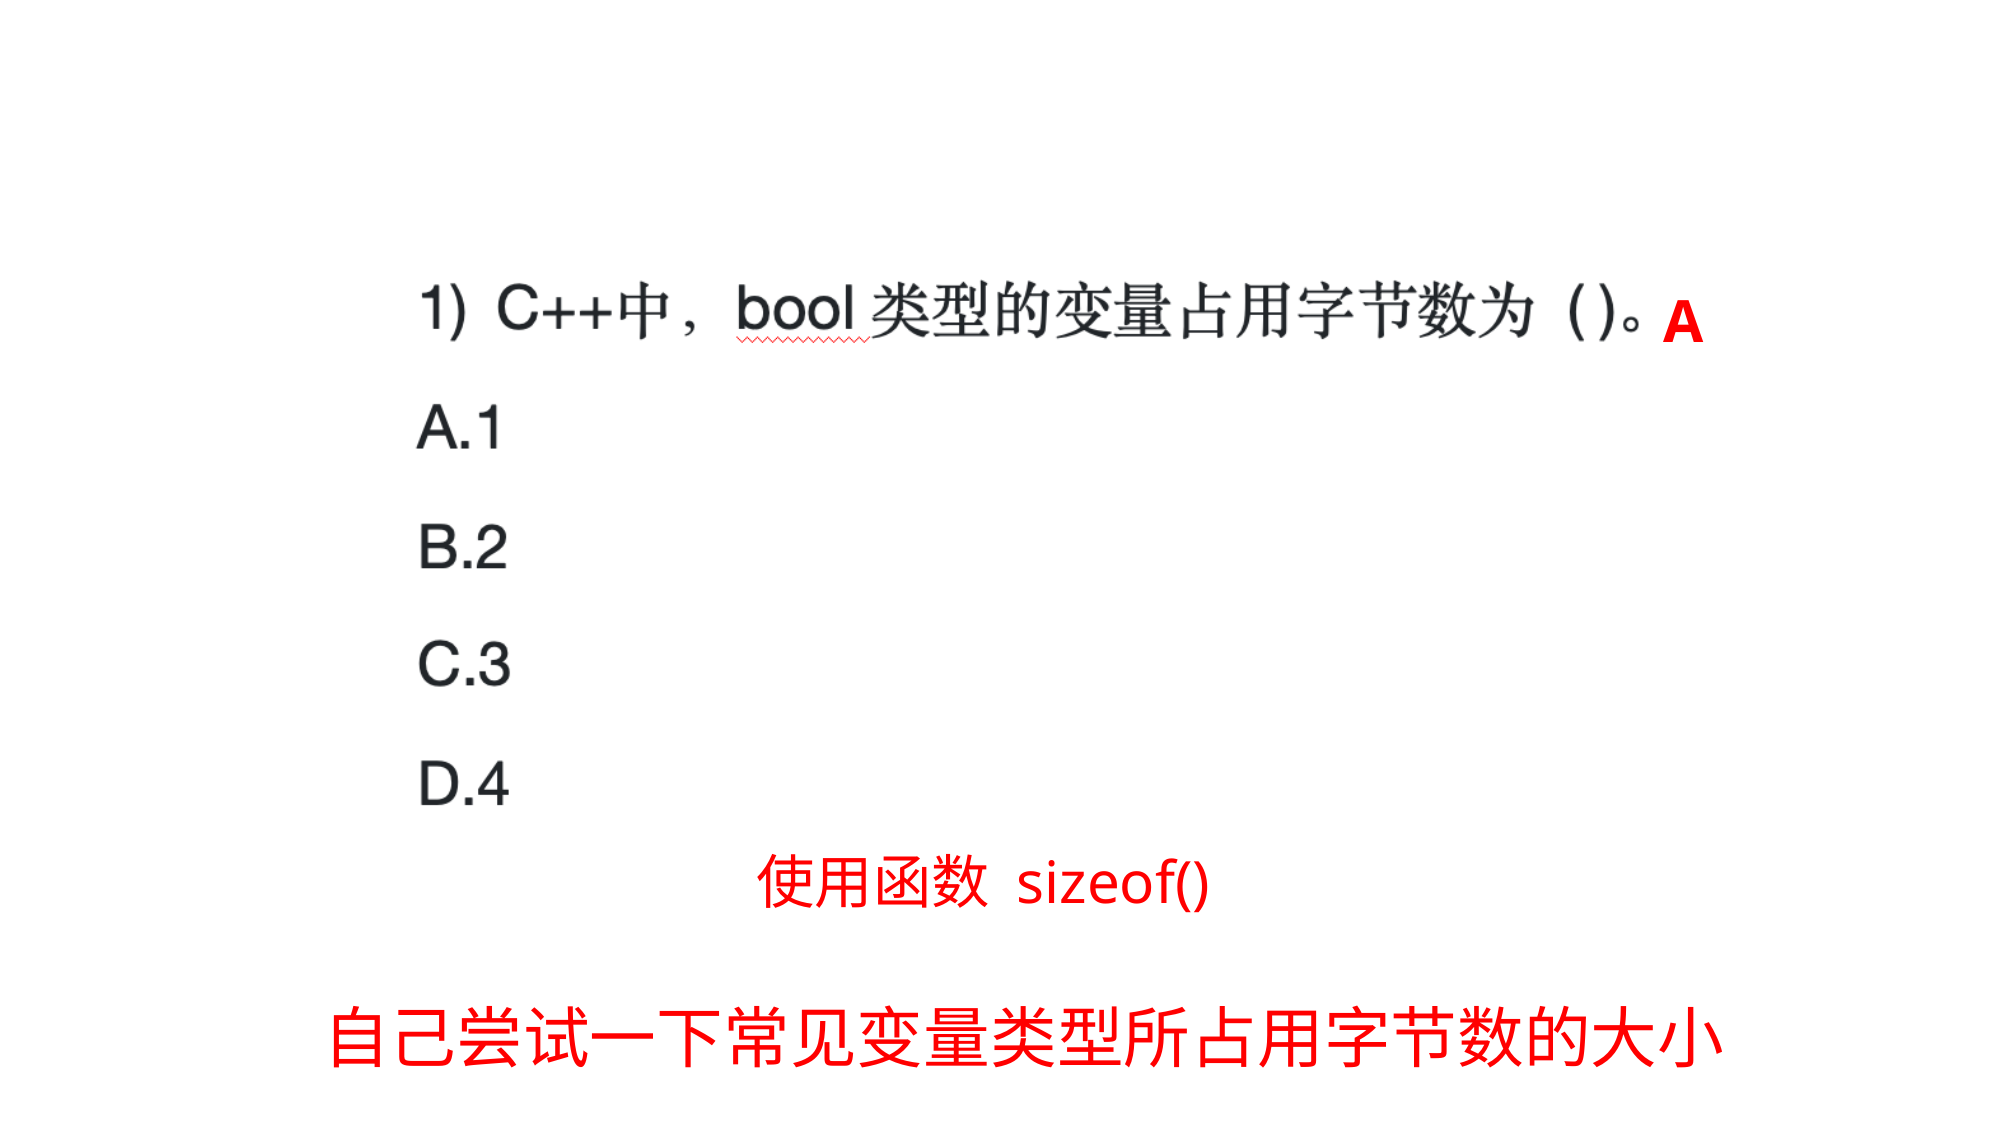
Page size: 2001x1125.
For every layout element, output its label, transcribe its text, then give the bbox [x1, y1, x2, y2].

picture [393, 273, 1757, 823]
text_box 自己尝试一下常见变量类型所占用字节数的大小 [186, 988, 1862, 1083]
text_box 使用函数 sizeof() [742, 837, 1246, 923]
